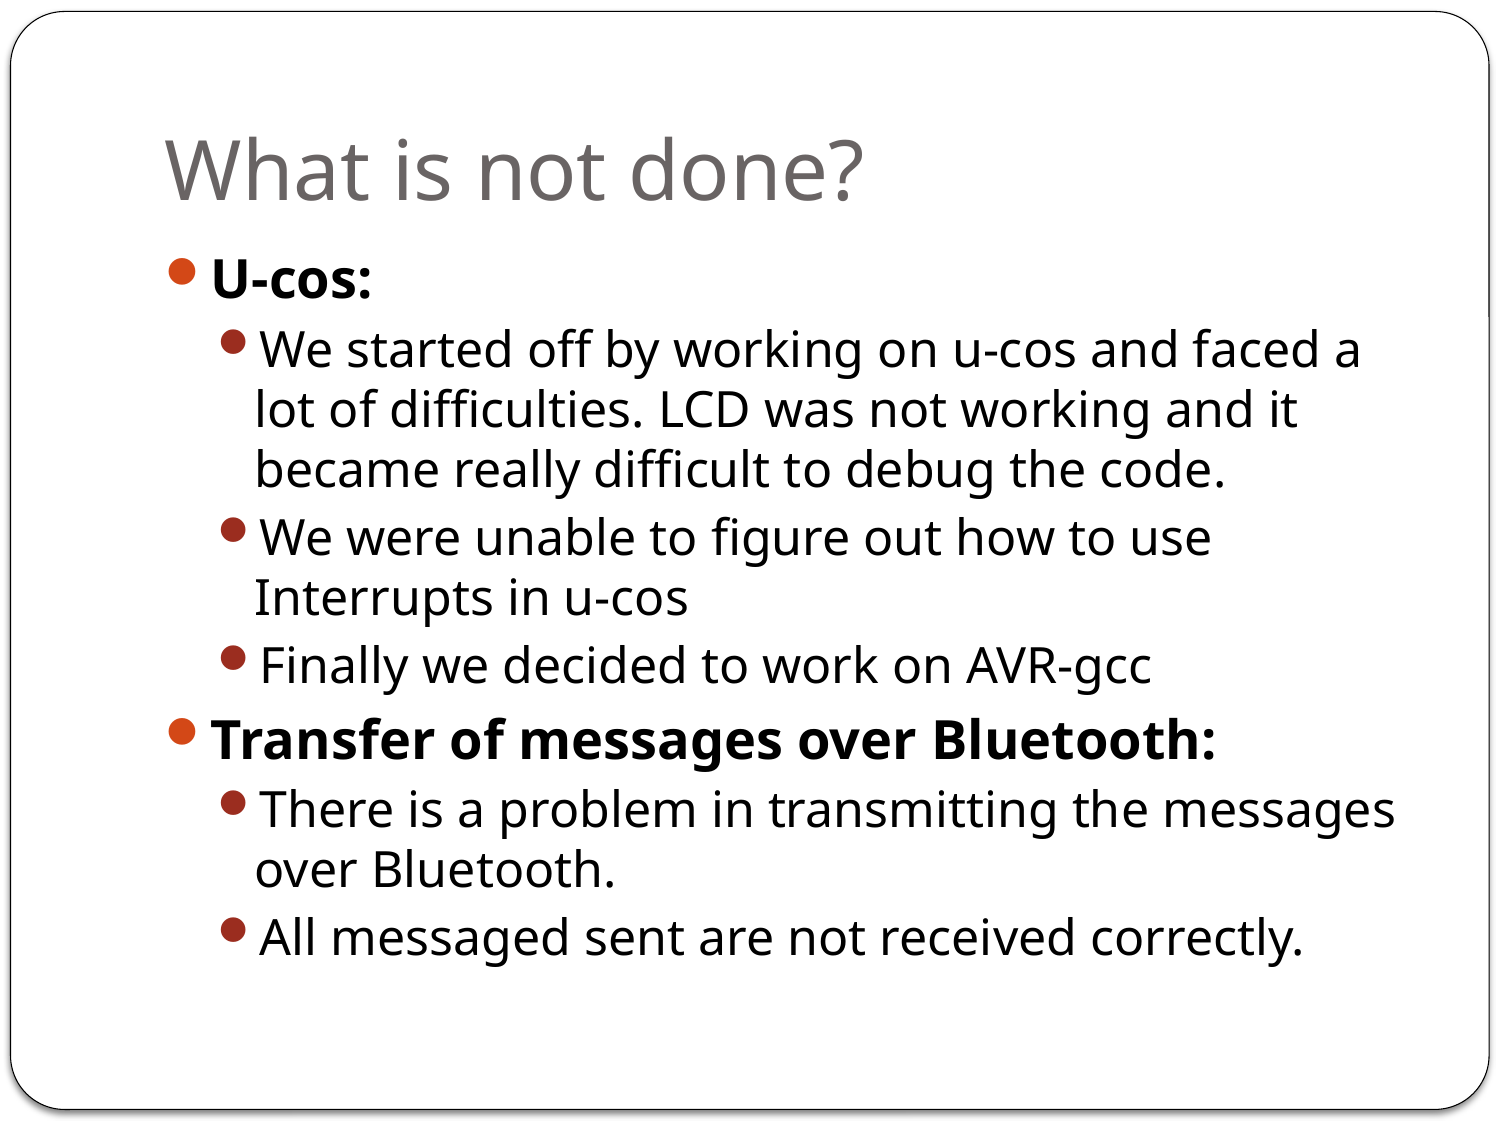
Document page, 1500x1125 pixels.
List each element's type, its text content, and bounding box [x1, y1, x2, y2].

list U-cos: We started off by working on u-cos and faced a lot of difficulties. LCD was not working and it became really difficult to debug the code. We were unable to figure out how to use Interrupts in u-cos Finally we decided to work on AVR-gcc Transfer of messages over Bluetooth: There is a problem in transmitting the messages over Bluetooth. All messaged sent are not received correctly. [150, 237, 1425, 988]
title What is not done? [150, 45, 1425, 233]
